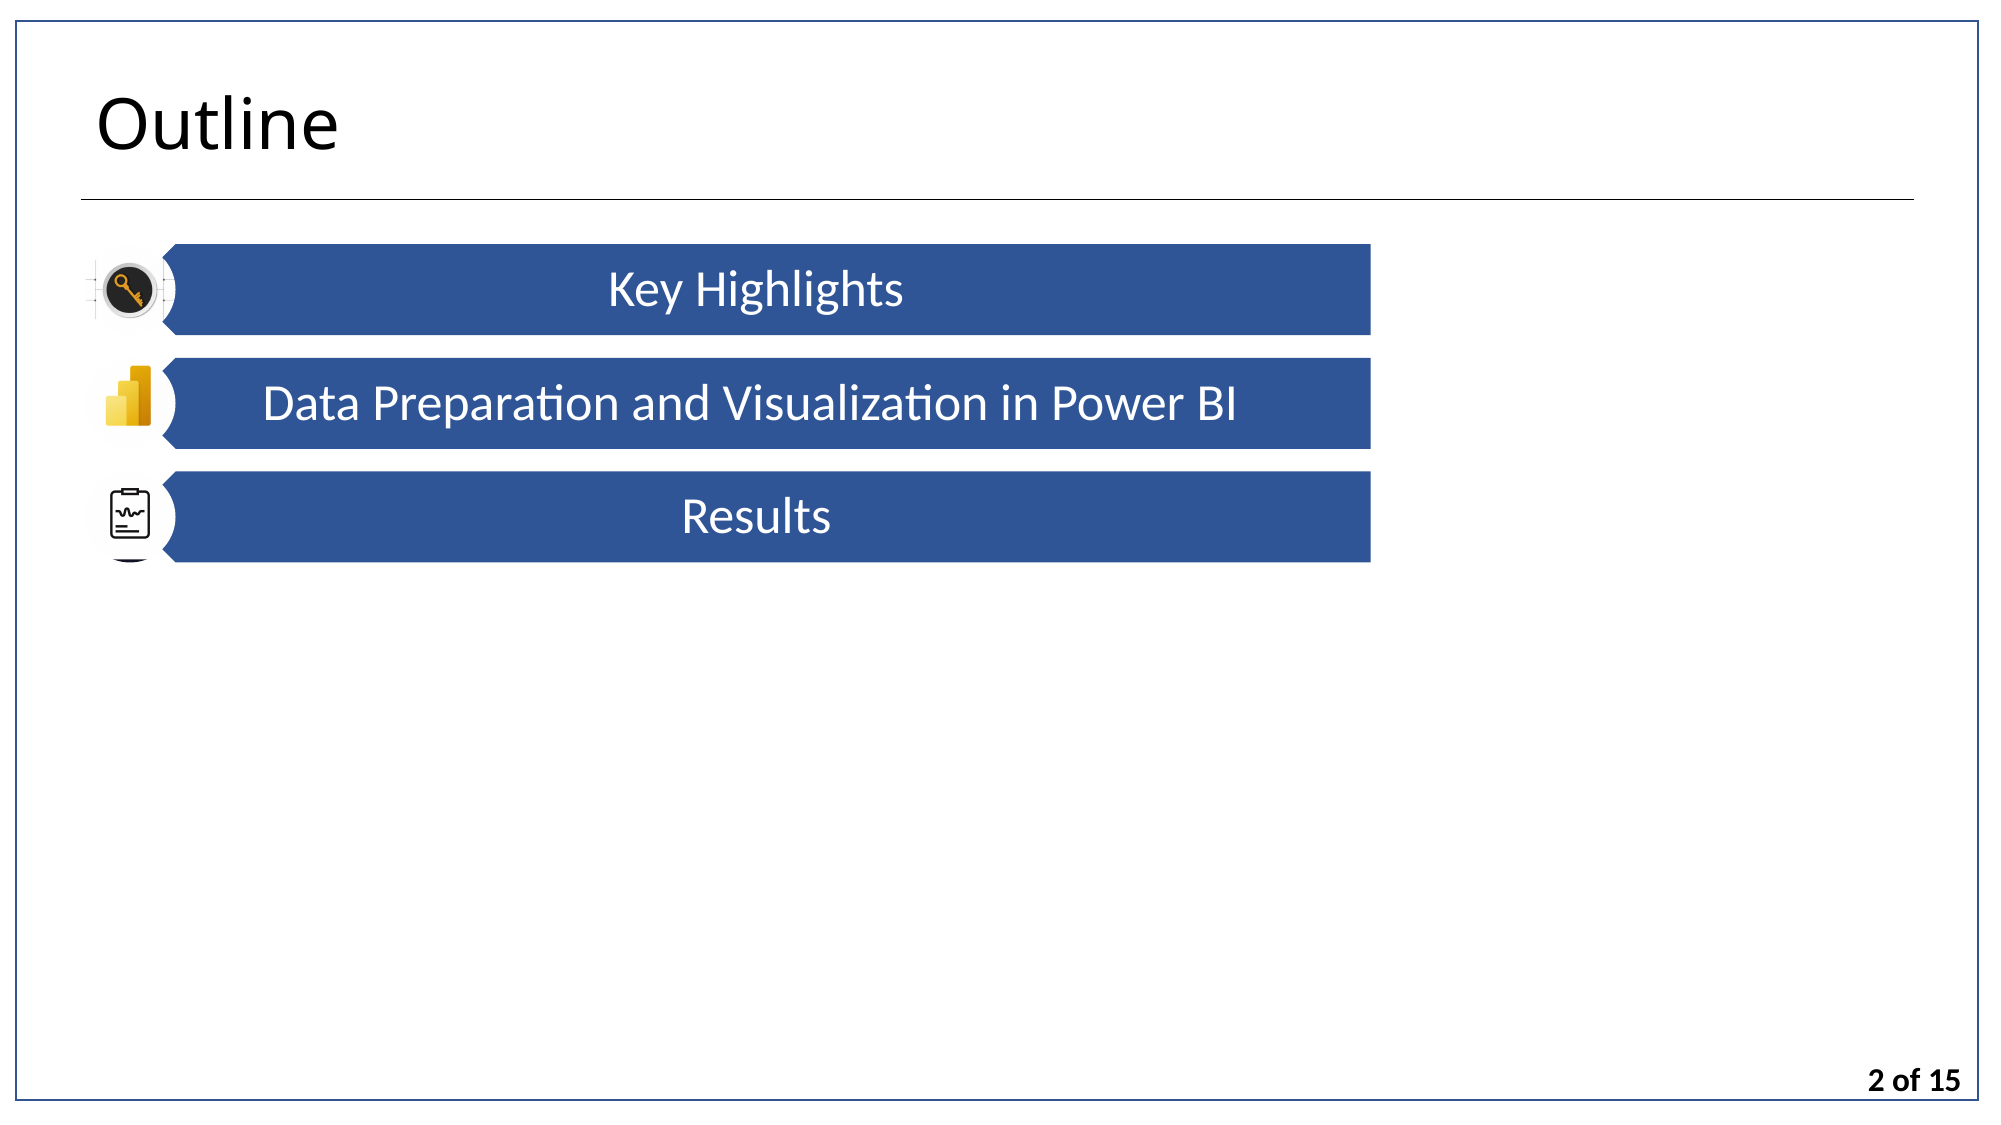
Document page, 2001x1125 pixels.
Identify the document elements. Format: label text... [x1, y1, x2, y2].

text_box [0, 243, 1661, 563]
slide_number 2 of 15 [1748, 1052, 1977, 1105]
text_box [15, 20, 1979, 1101]
